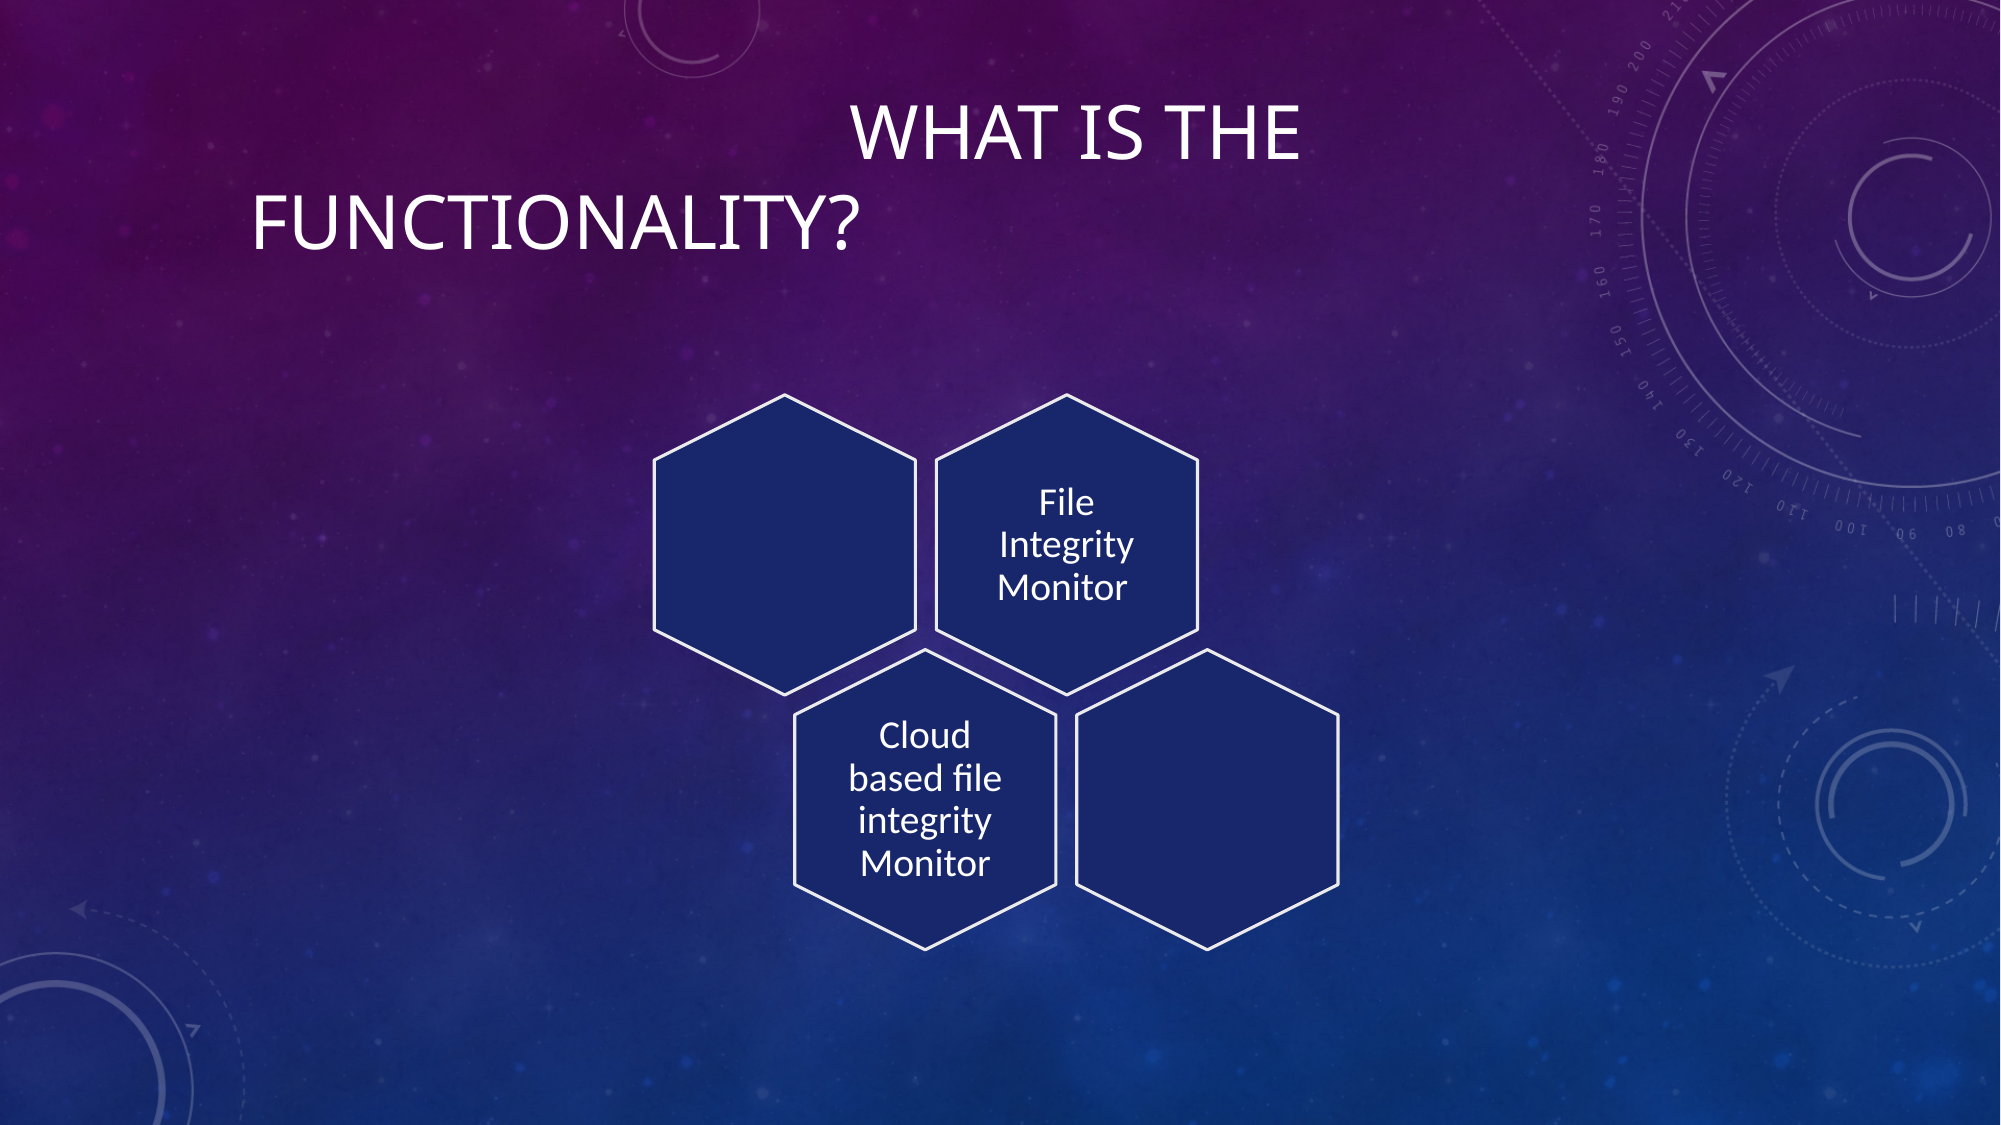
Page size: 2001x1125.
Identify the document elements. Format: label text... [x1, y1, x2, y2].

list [168, 394, 1832, 951]
title what IS THE FUNCTIONALITY? [234, 63, 1545, 287]
picture [0, 0, 2001, 1125]
